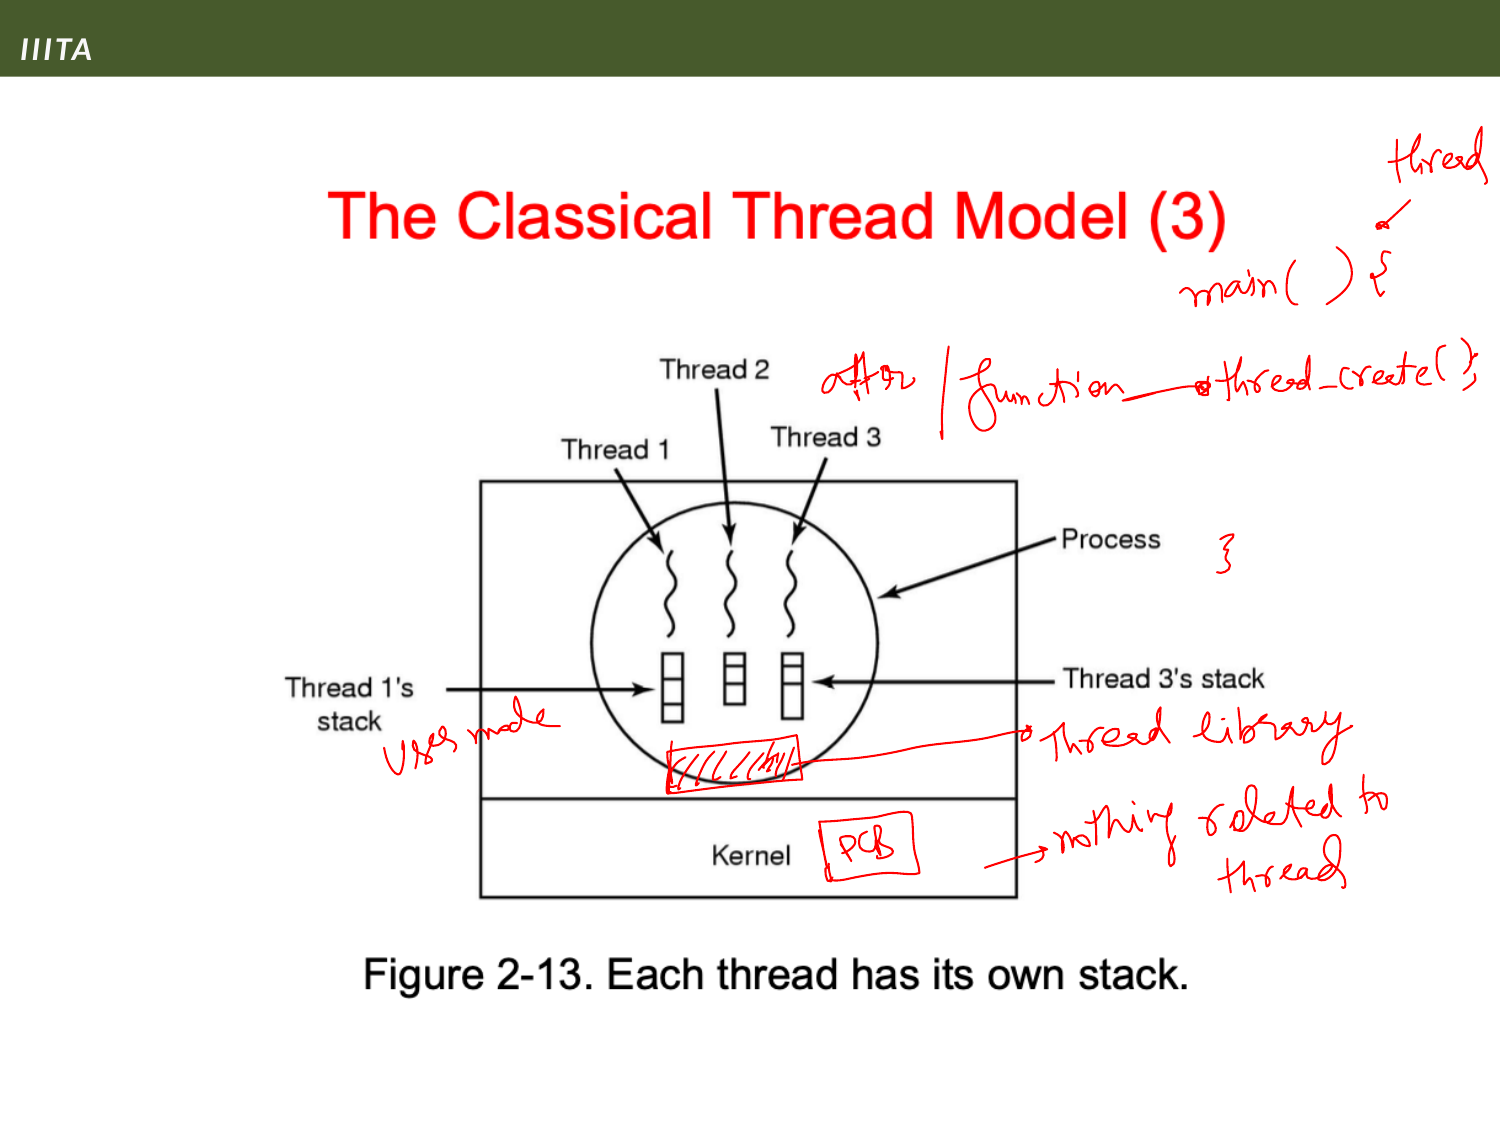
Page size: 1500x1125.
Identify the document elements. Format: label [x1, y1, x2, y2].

text_box [74, 101, 1426, 176]
picture [156, 160, 1402, 1005]
